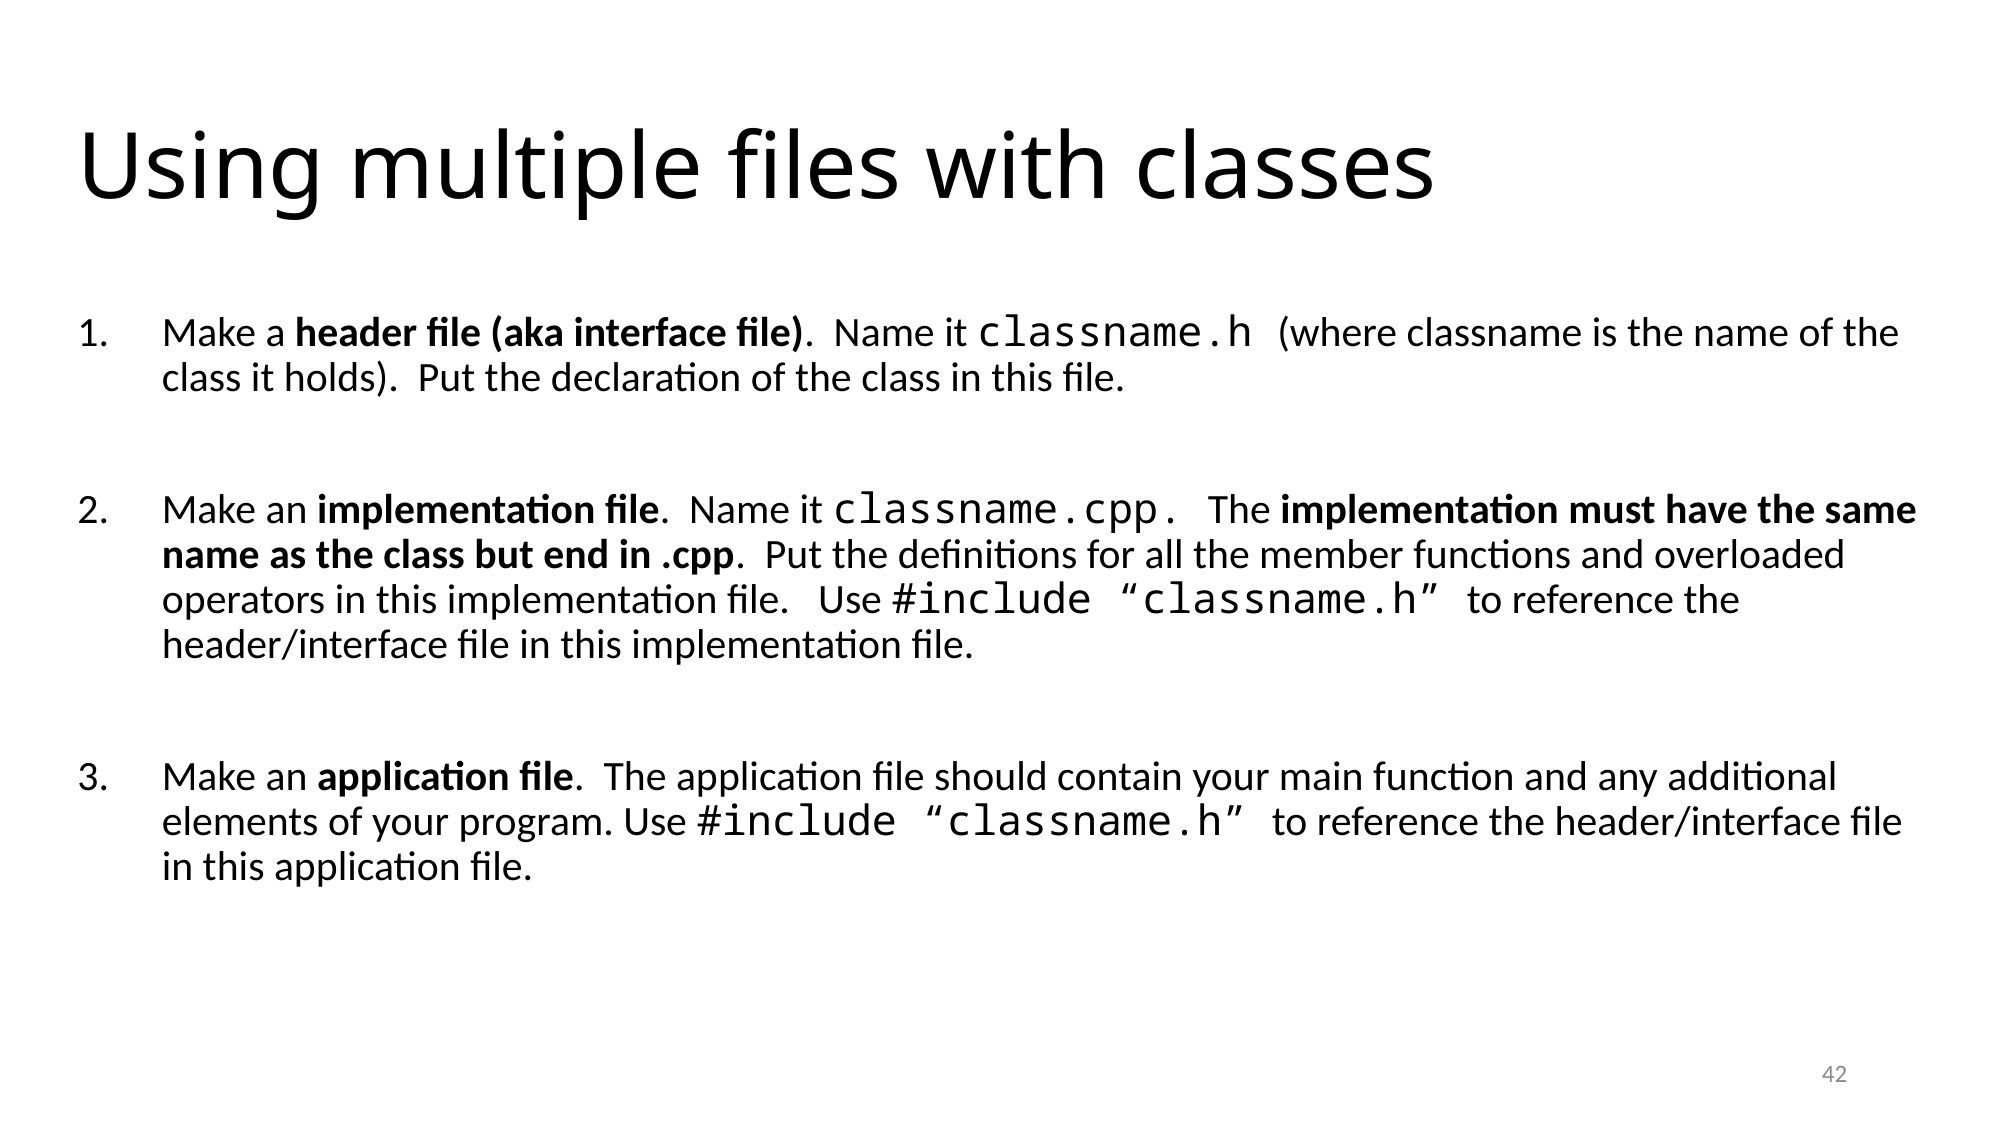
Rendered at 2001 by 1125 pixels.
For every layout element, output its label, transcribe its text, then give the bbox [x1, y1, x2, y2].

list Make a header file (aka interface file). Name it classname.h (where classname is the name of the class it holds). Put the declaration of the class in this file. Make an implementation file. Name it classname.cpp. The implementation must have the same name as the class but end in .cpp. Put the definitions for all the member functions and overloaded operators in this implementation file. Use #include “classname.h” to reference the header/interface file in this implementation file. Make an application file. The application file should contain your main function and any additional elements of your program. Use #include “classname.h” to reference the header/interface file in this application file. [62, 303, 1938, 1017]
slide_number 42 [1412, 1042, 1863, 1103]
title Using multiple files with classes [62, 59, 1938, 278]
